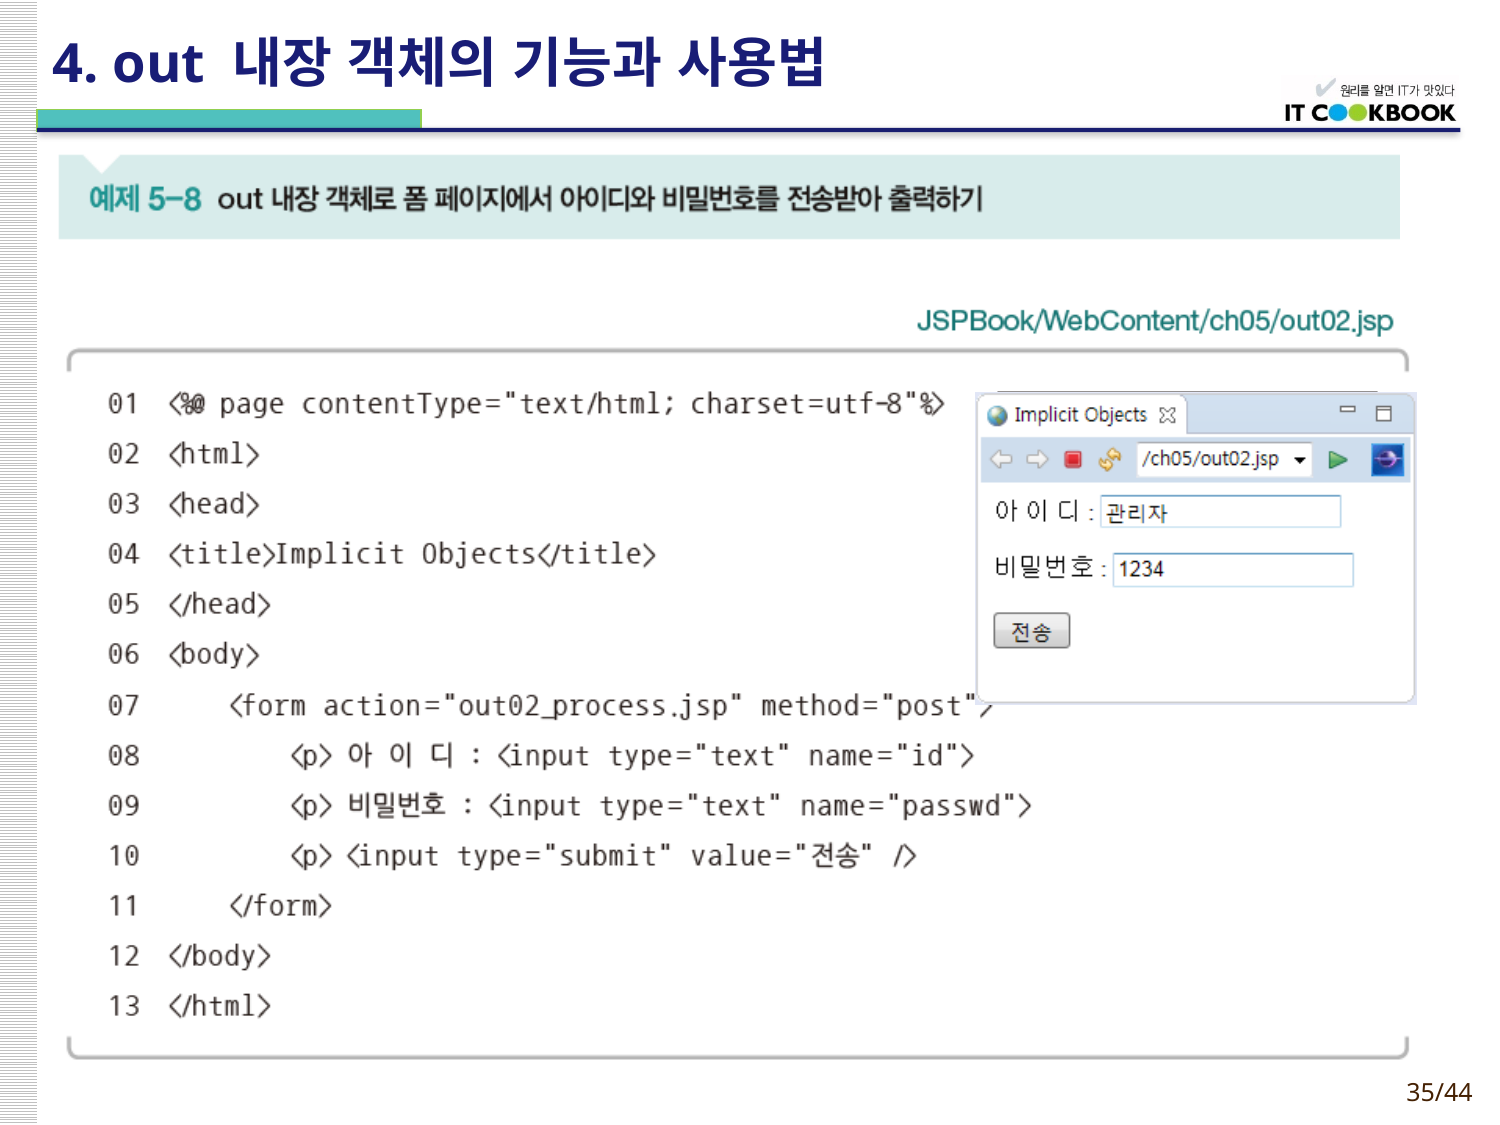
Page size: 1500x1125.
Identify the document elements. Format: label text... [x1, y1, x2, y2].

title 4. out 내장 객체의 기능과 사용법 [37, 13, 1278, 109]
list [975, 392, 1417, 705]
picture [56, 290, 1417, 1066]
picture [1281, 75, 1459, 123]
picture [56, 152, 1400, 241]
